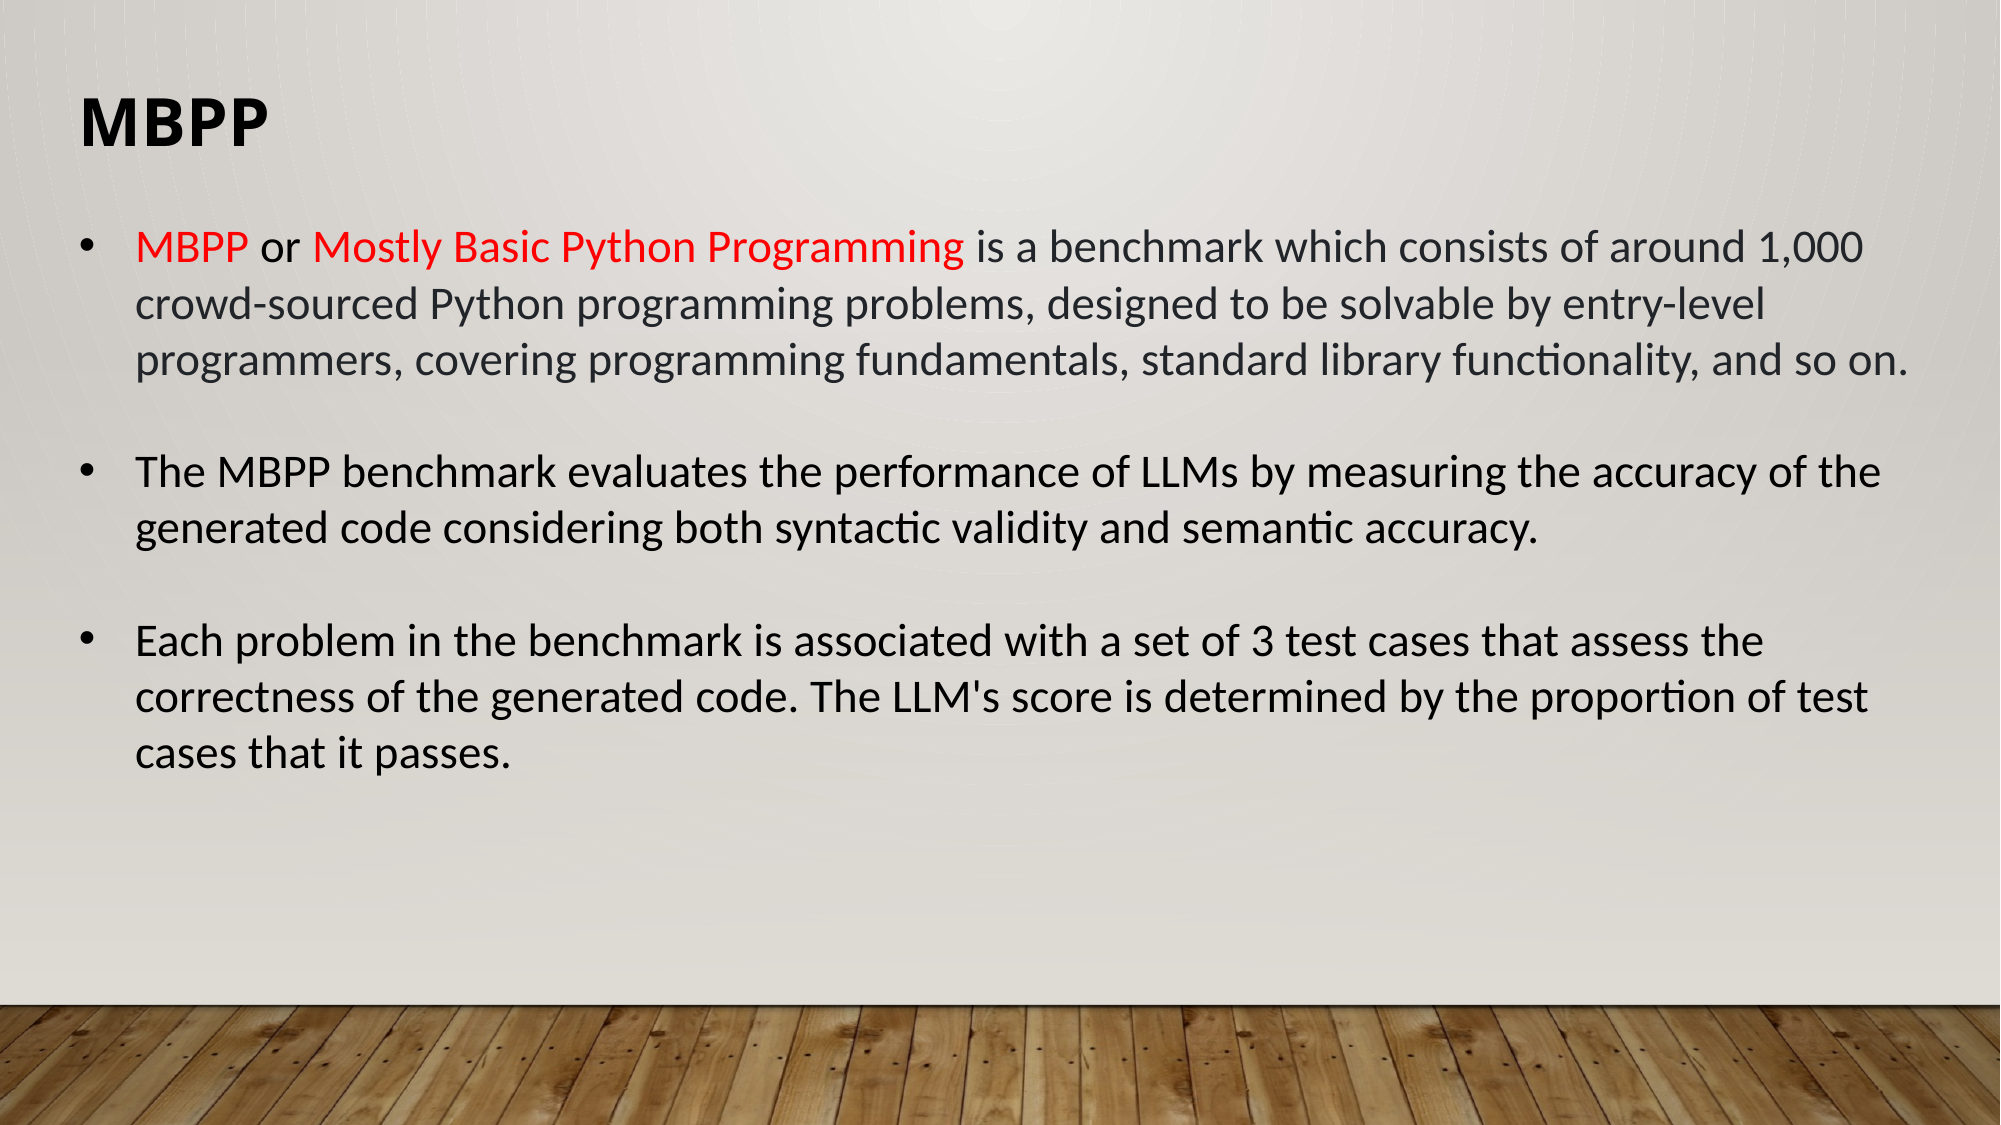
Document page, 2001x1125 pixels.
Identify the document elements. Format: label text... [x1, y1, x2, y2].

text_box MBPP MBPP or Mostly Basic Python Programming is a benchmark which consists of around 1,000 crowd-sourced Python programming problems, designed to be solvable by entry-level programmers, covering programming fundamentals, standard library functionality, and so on. The MBPP benchmark evaluates the performance of LLMs by measuring the accuracy of the generated code considering both syntactic validity and semantic accuracy. Each problem in the benchmark is associated with a set of 3 test cases that assess the correctness of the generated code. The LLM's score is determined by the proportion of test cases that it passes. [64, 72, 1942, 876]
picture [0, 1005, 2000, 1125]
